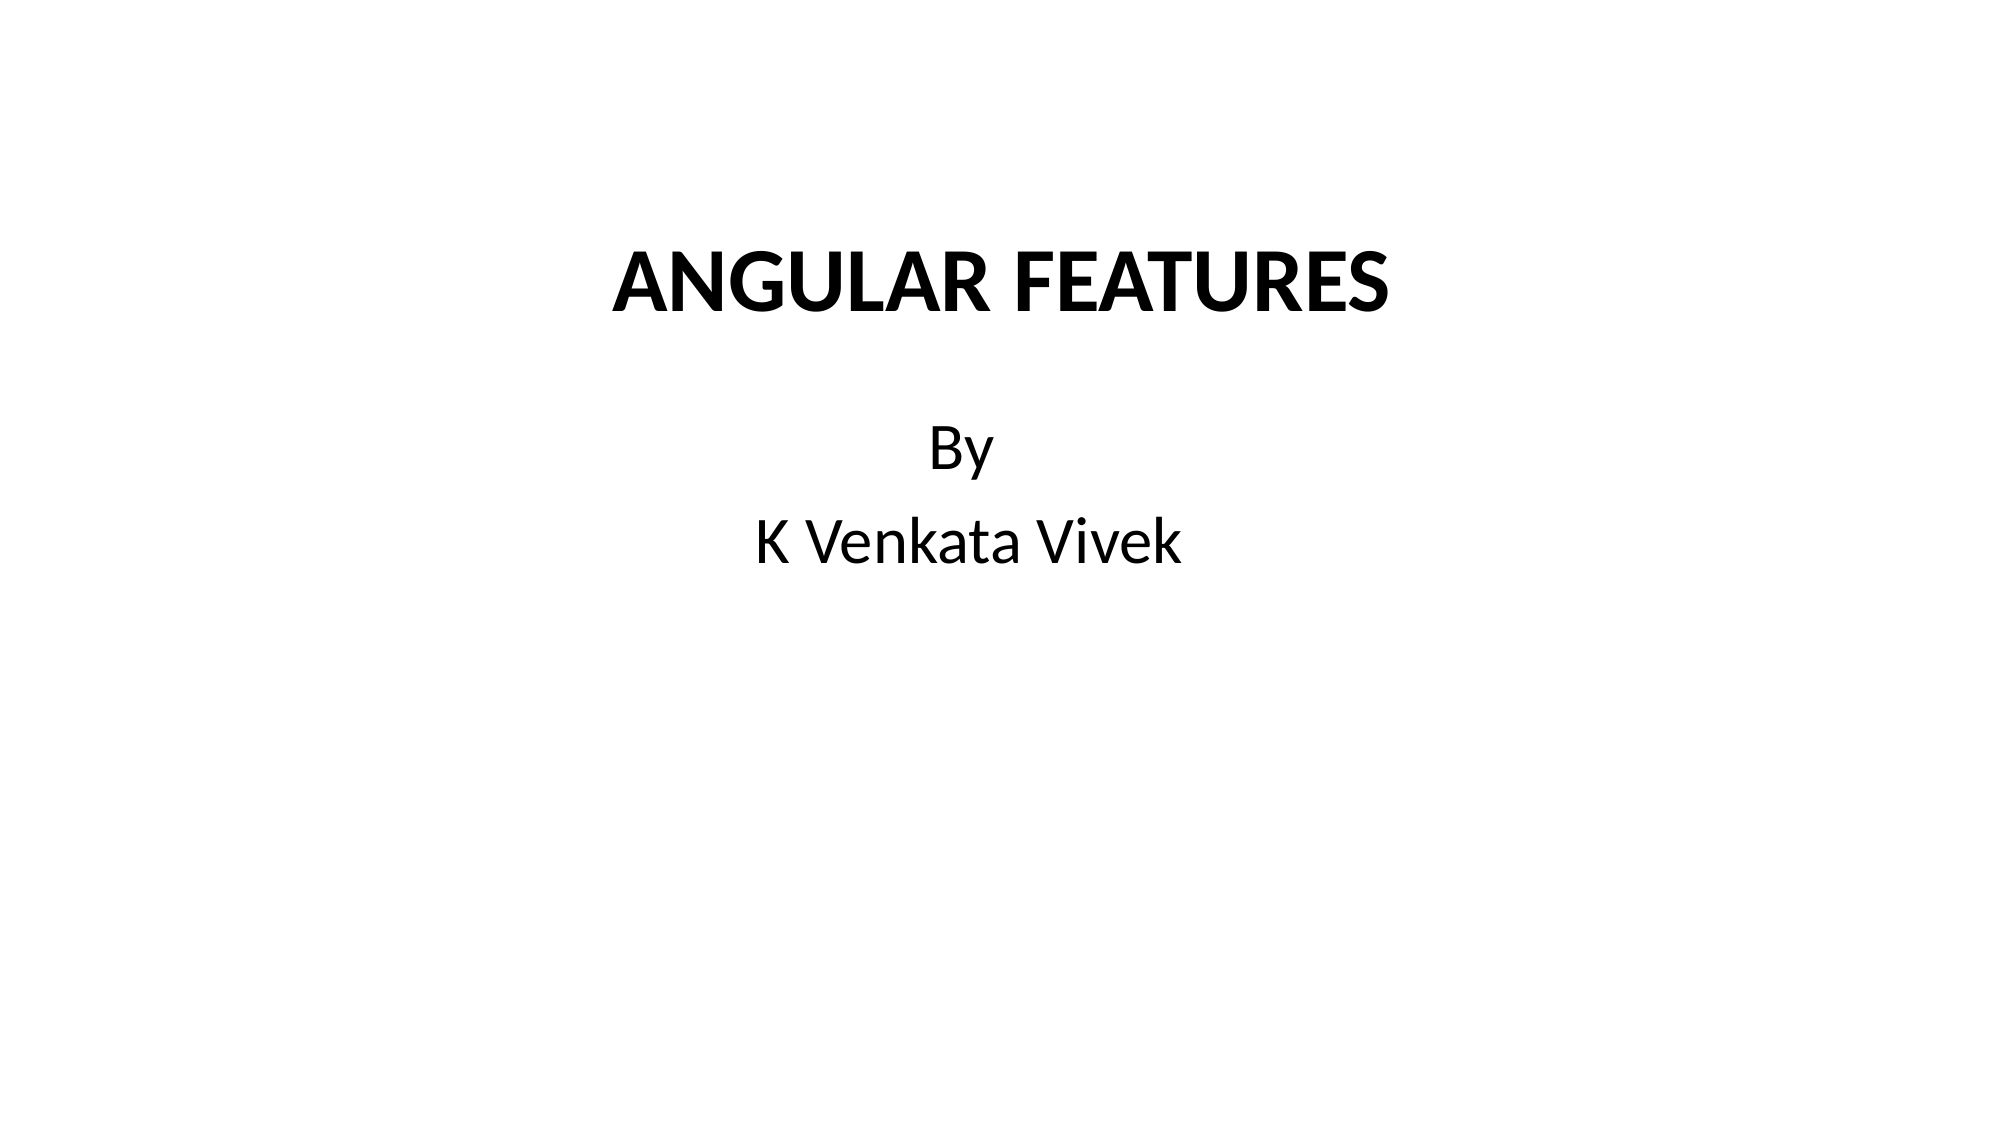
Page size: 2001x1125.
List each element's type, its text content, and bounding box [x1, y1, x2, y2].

subtitle By K Venkata Vivek [269, 395, 1670, 683]
title ANGULAR FEATURES [167, 154, 1868, 396]
